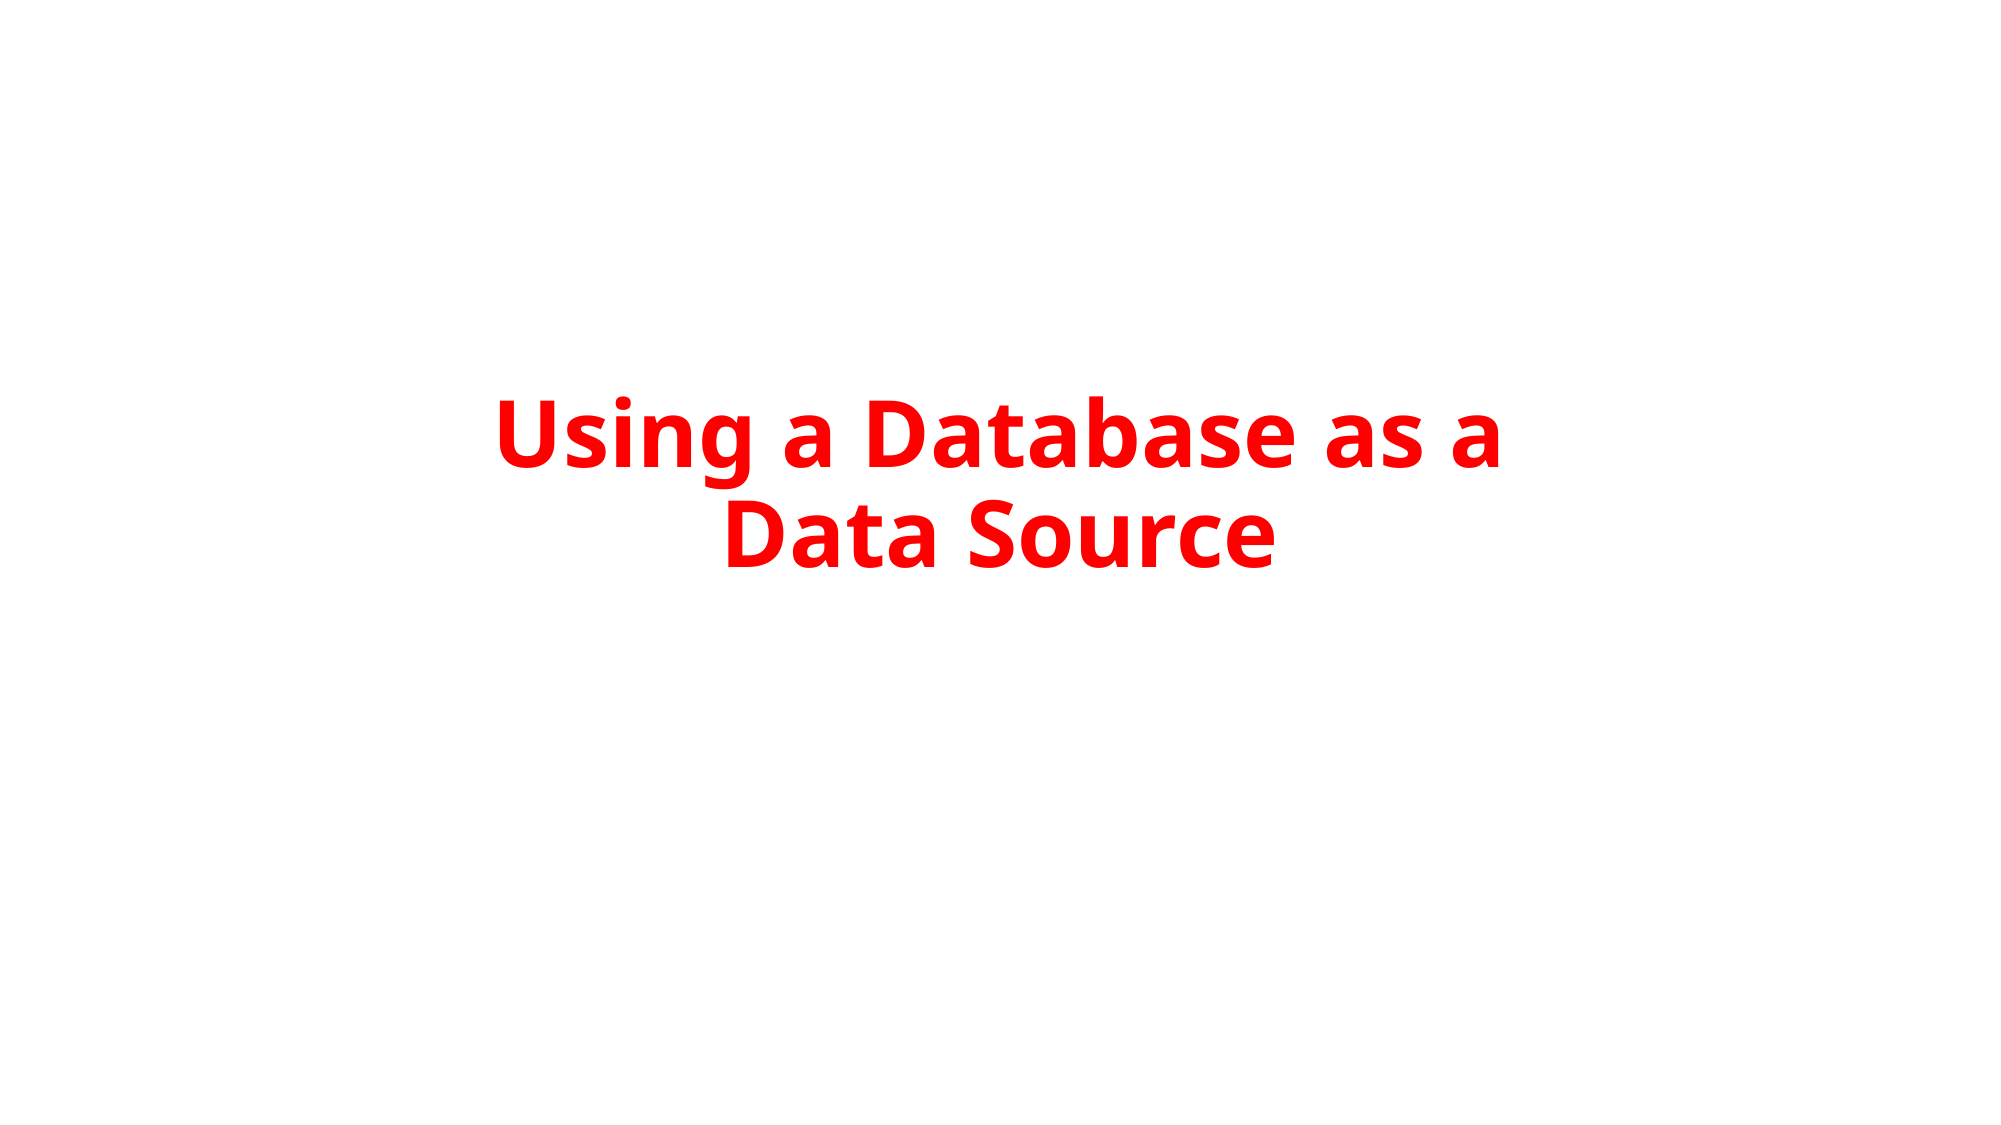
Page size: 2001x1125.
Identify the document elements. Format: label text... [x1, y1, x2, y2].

title Using a Database as a Data Source [0, 378, 2000, 597]
